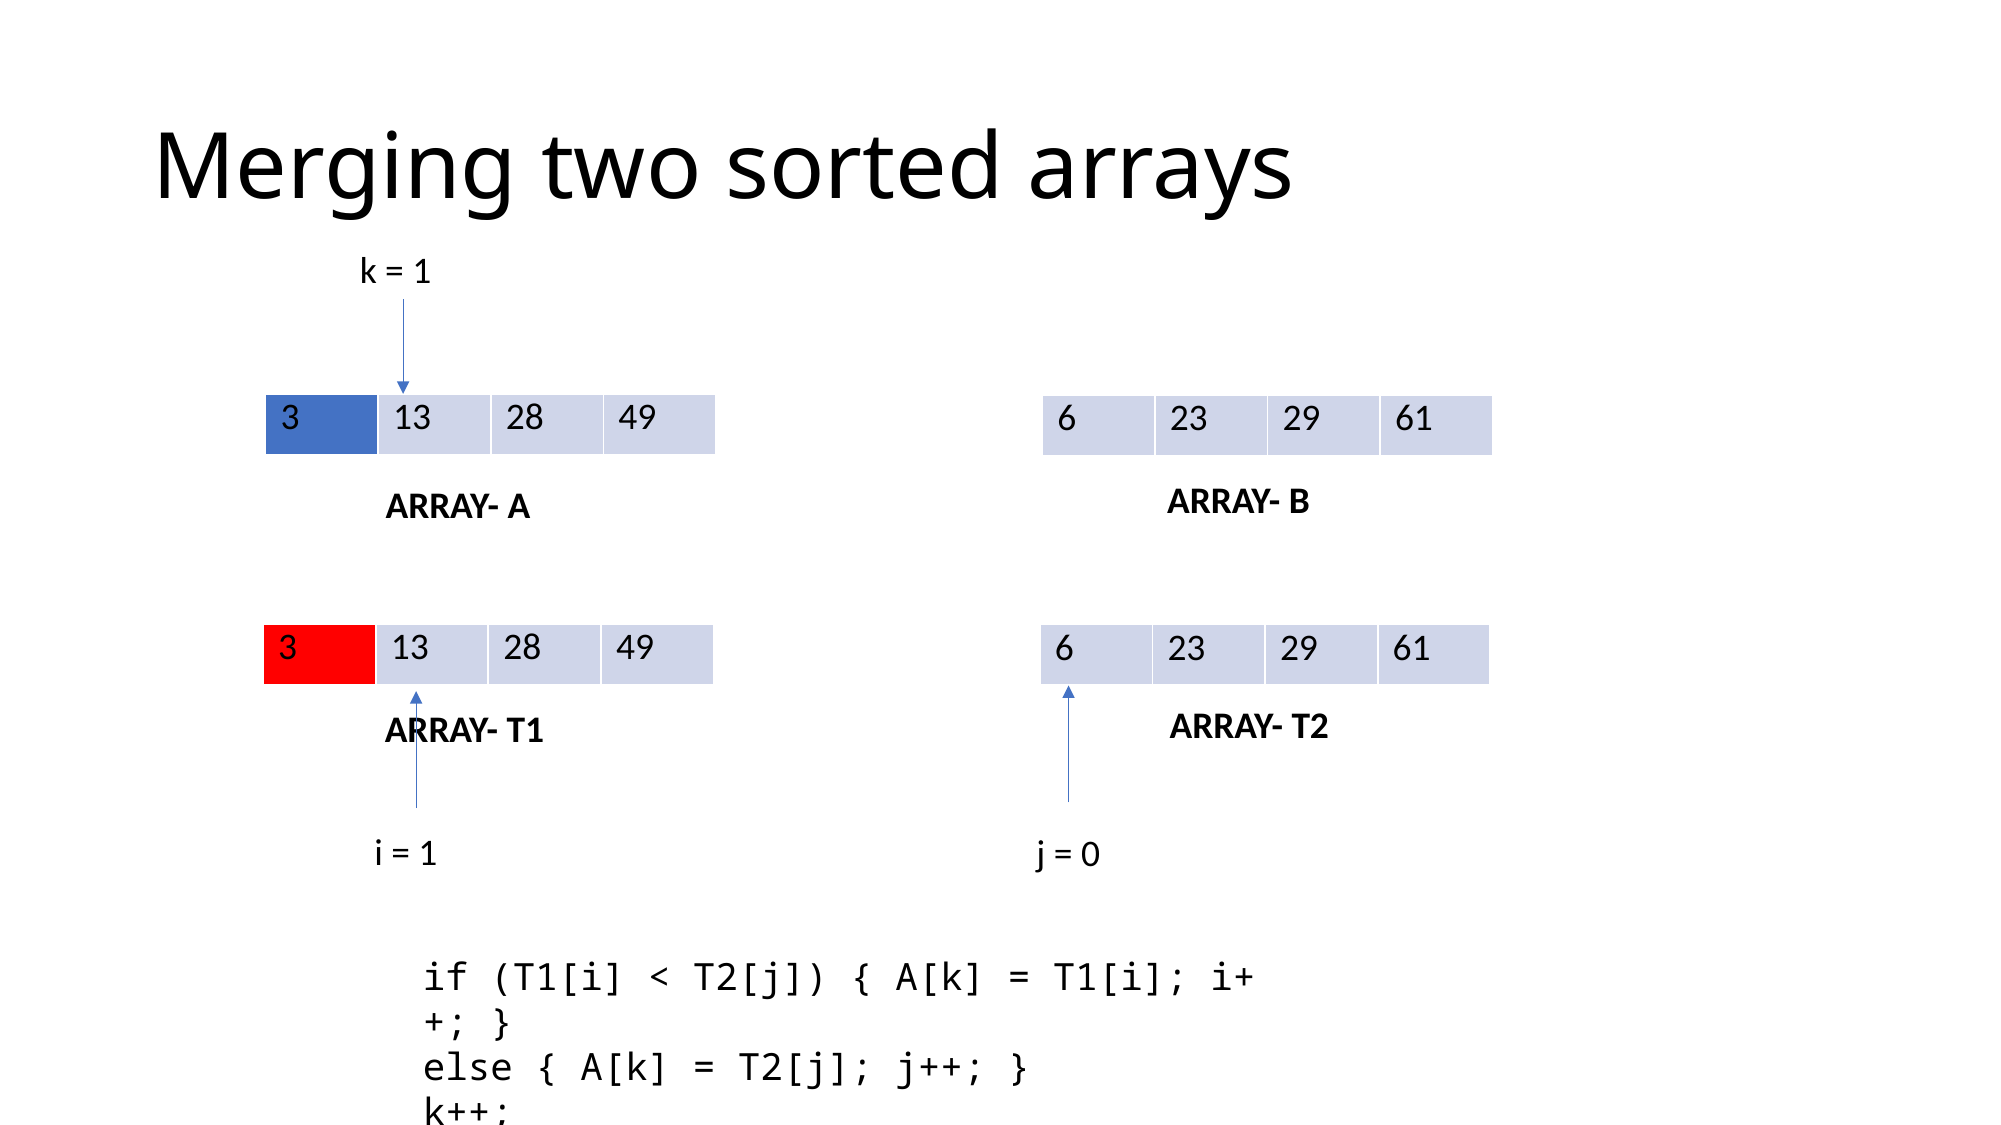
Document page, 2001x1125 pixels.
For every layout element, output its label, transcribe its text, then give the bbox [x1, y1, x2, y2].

table_header 28 [489, 625, 600, 684]
table_header 6 [1043, 396, 1154, 455]
table_header 61 [1379, 625, 1489, 684]
table_header 23 [1153, 625, 1264, 684]
text_box k = 1 [345, 238, 454, 299]
text_box j = 0 [1021, 821, 1130, 882]
text_box ARRAY- T1 [417, 697, 590, 758]
text_box ARRAY- A [370, 474, 591, 534]
table_header 3 [266, 395, 377, 454]
table_header 3 [264, 625, 375, 684]
table_header 6 [1041, 625, 1152, 684]
table_header 49 [602, 625, 713, 684]
table_header 13 [379, 395, 490, 454]
text_box if (T1[i] < T2[j]) { A[k] = T1[i]; i++; } else { A[k] = T2[j]; j++; } k++; [408, 945, 1339, 1125]
title Merging two sorted arrays [137, 59, 1863, 278]
table_header 23 [1156, 396, 1267, 455]
table_header 13 [377, 625, 487, 684]
table_header 28 [492, 395, 603, 454]
text_box ARRAY- B [1152, 468, 1372, 529]
table_header 29 [1268, 396, 1379, 455]
text_box ARRAY- T2 [1154, 693, 1375, 754]
text_box i = 1 [359, 820, 468, 881]
table_header 29 [1266, 625, 1377, 684]
text_box ARRAY- T1 [370, 697, 416, 758]
table_header 49 [604, 395, 715, 454]
table_header 61 [1381, 396, 1492, 455]
